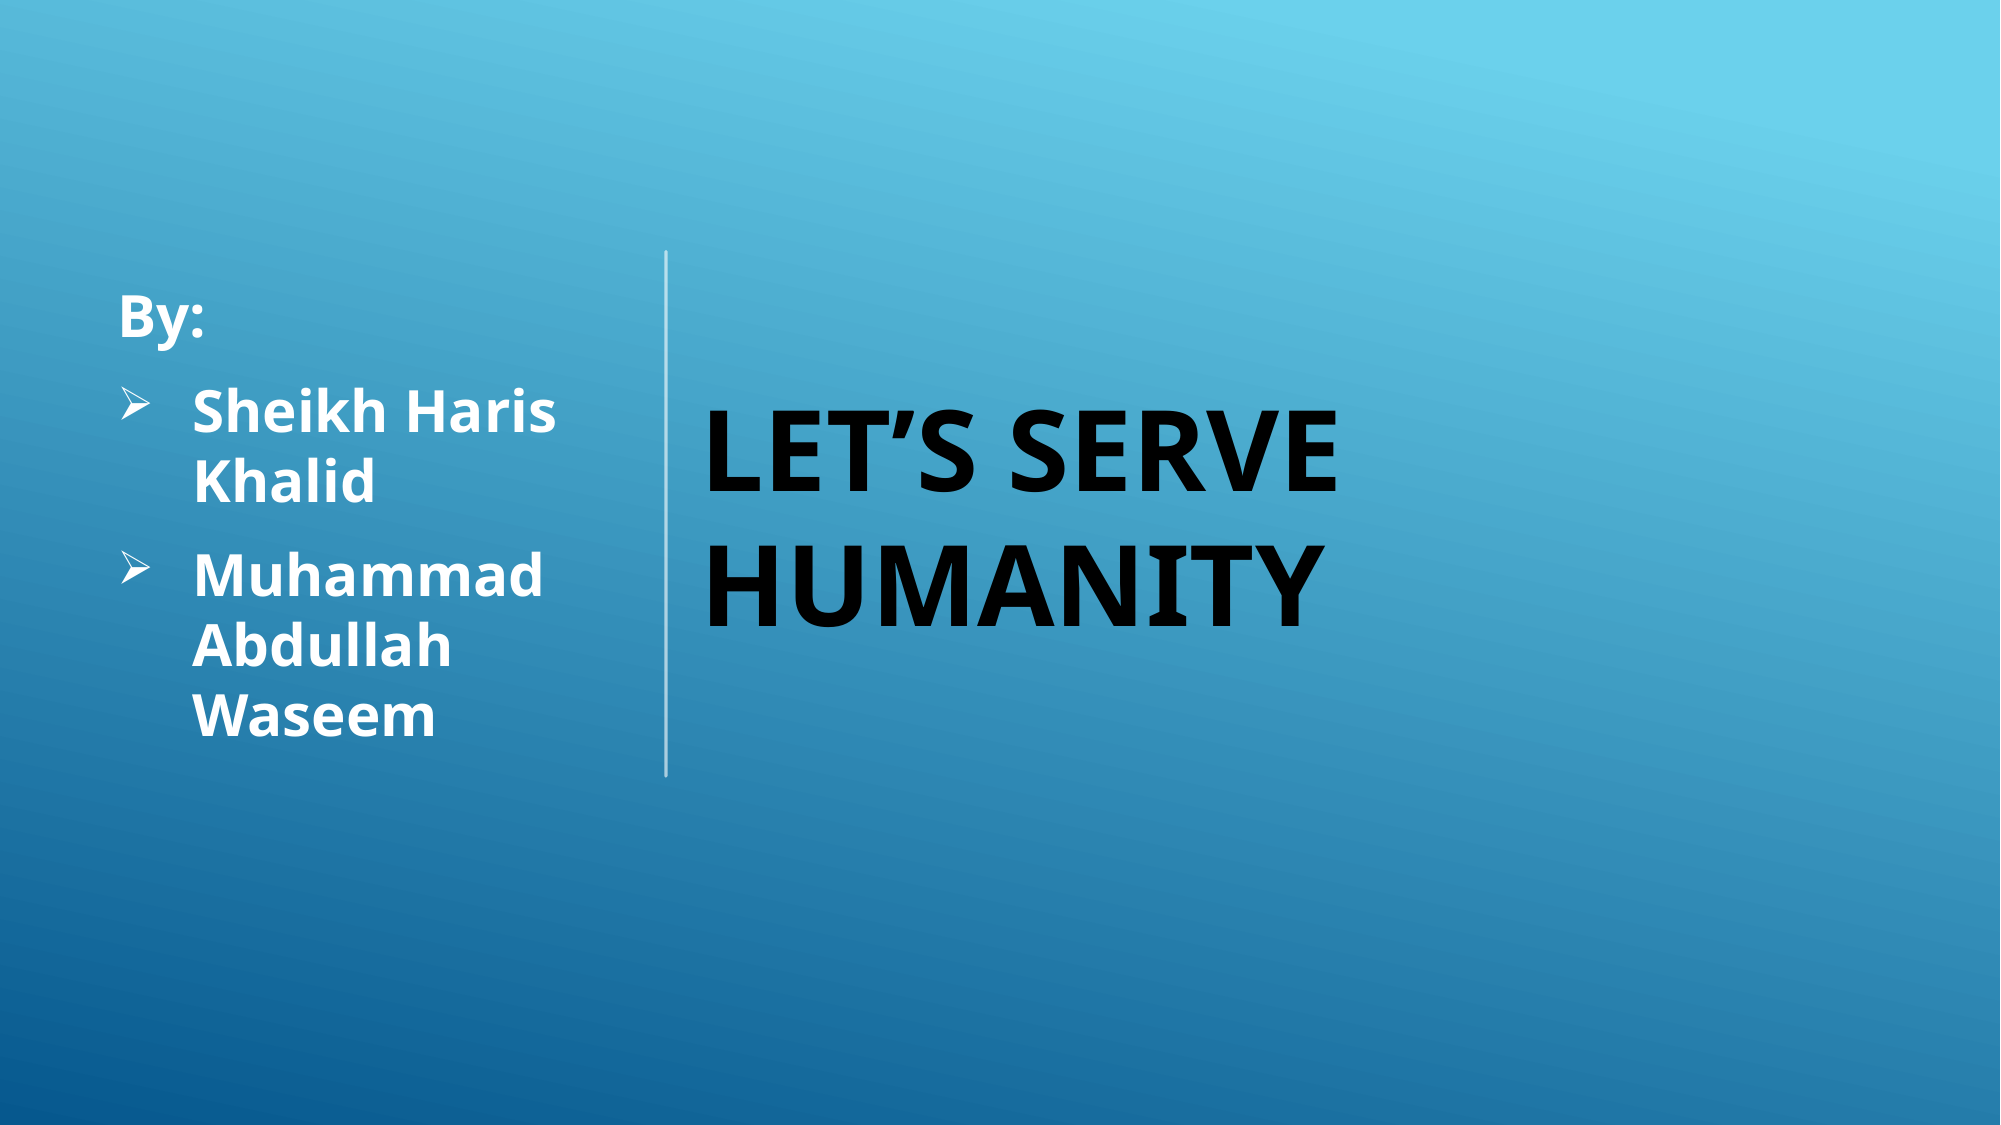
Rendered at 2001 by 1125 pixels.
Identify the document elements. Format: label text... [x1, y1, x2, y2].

text_box [0, 0, 2000, 1125]
subtitle By: Sheikh Haris Khalid Muhammad Abdullah Waseem [102, 251, 647, 777]
title Let’s serve humanity [685, 139, 1941, 888]
